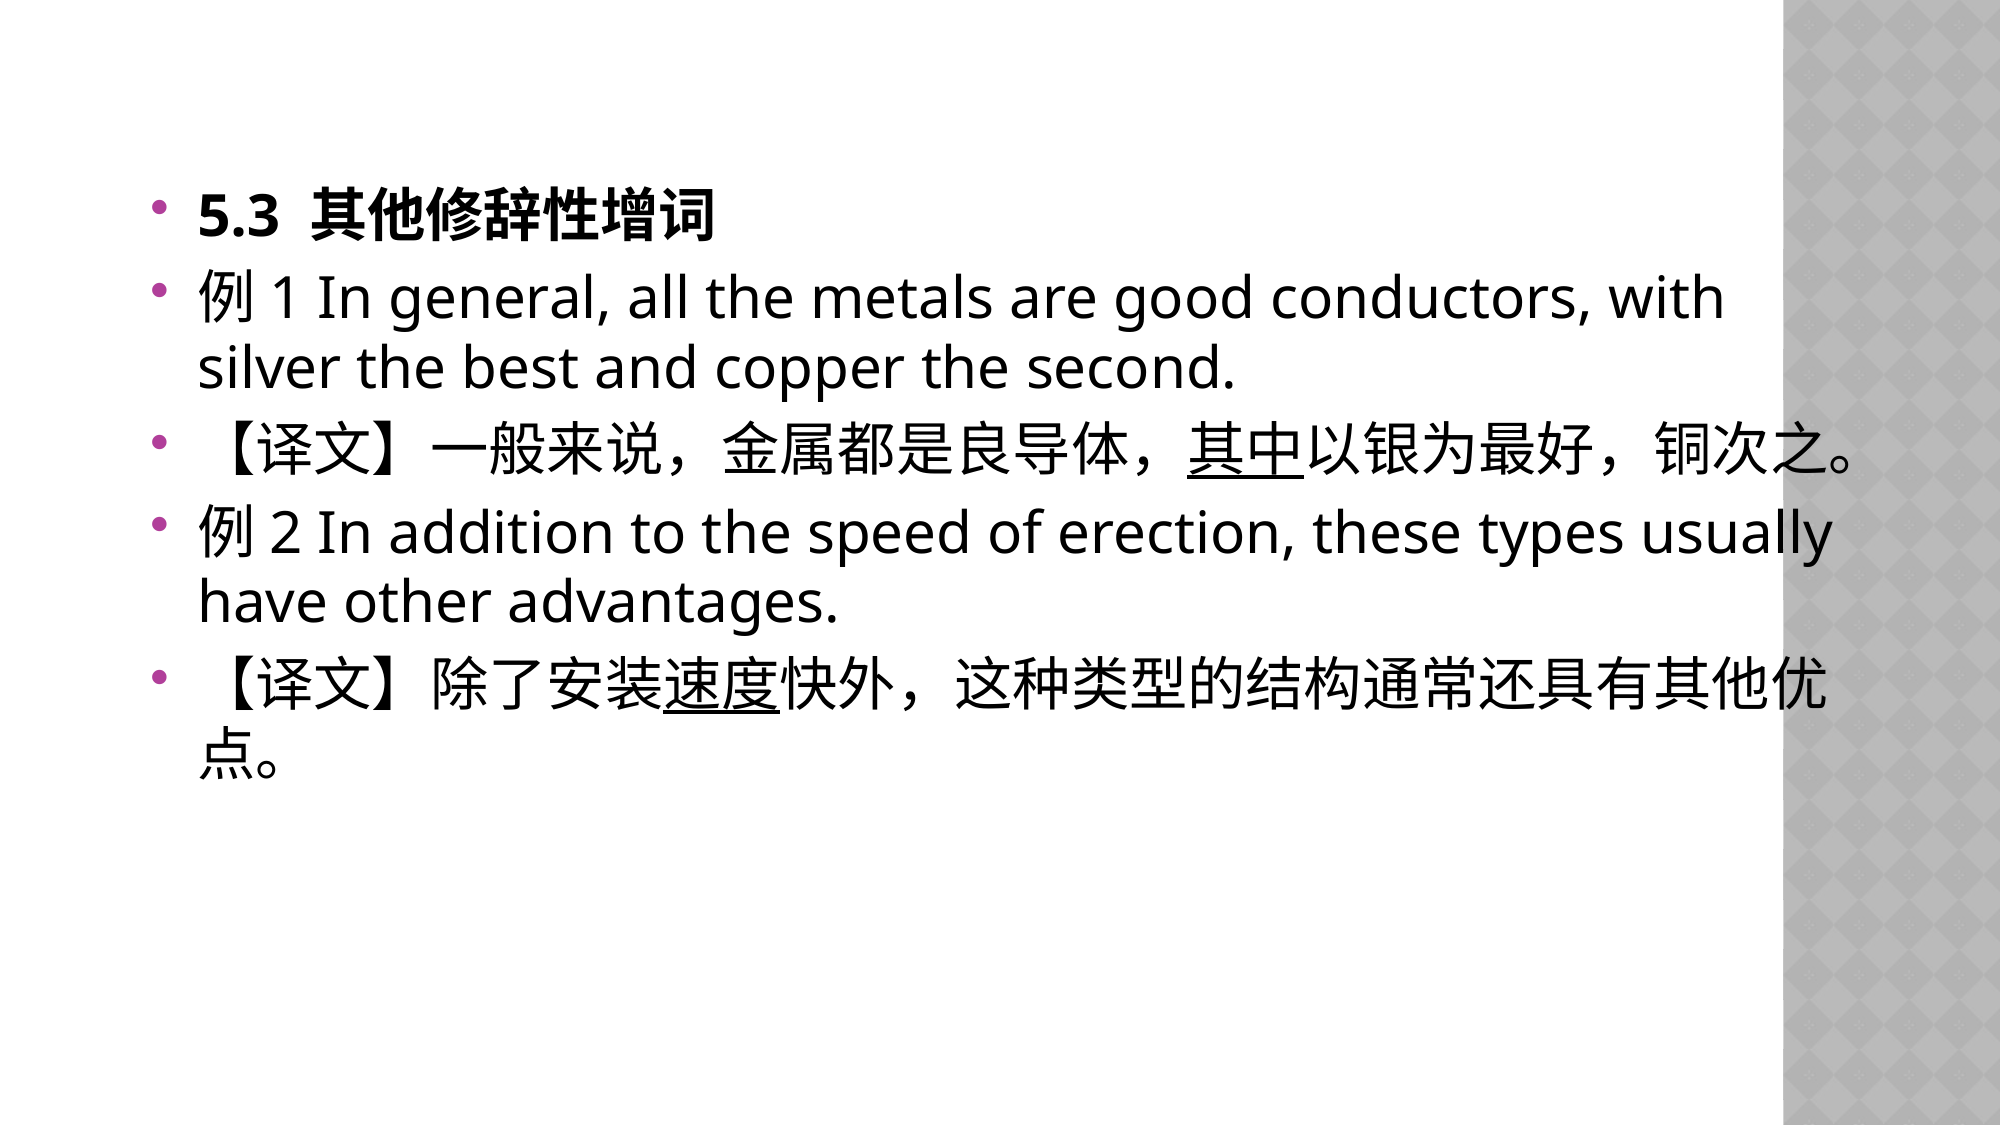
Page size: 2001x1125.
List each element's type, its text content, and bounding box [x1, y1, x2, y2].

list 5.3 其他修辞性增词 例1 In general, all the metals are good conductors, with silver the best and copper the second. 【译文】一般来说，金属都是良导体，其中以银为最好，铜次之。 例2 In addition to the speed of erection, these types usually have other advantages. 【译文】除了安装速度快外，这种类型的结构通常还具有其他优点。 [137, 170, 1863, 1014]
